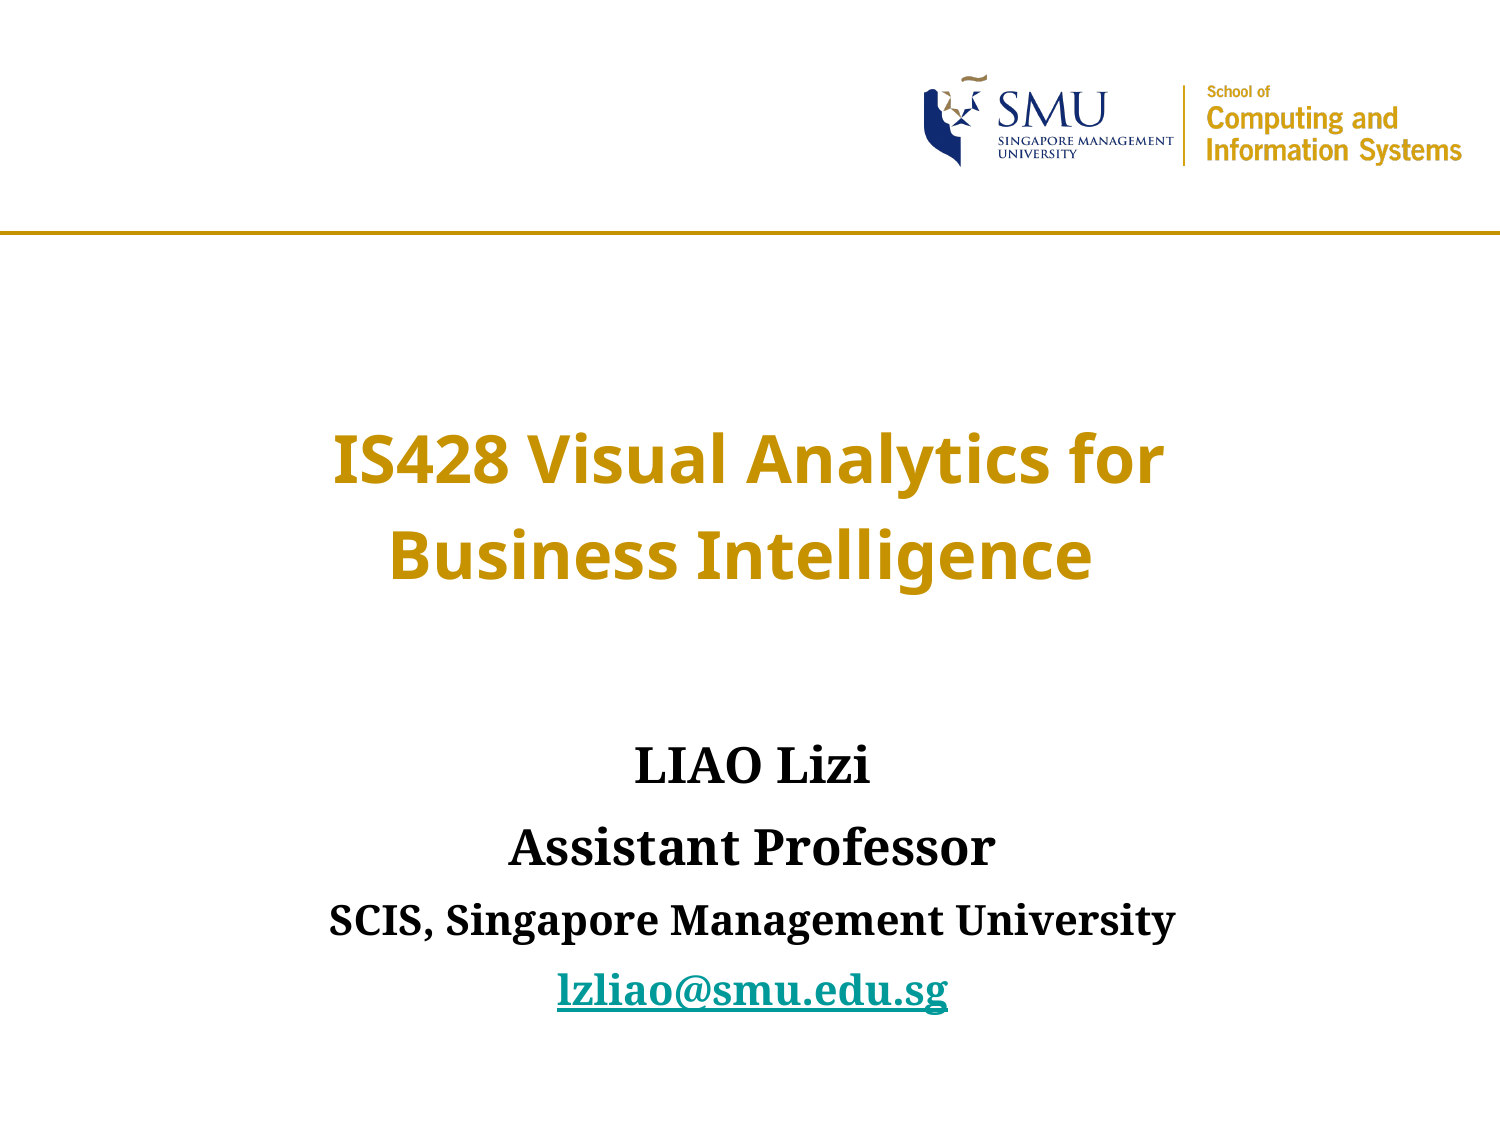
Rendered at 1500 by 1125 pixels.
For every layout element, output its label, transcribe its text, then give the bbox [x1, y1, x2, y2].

subtitle LIAO Lizi Assistant Professor SCIS, Singapore Management University lzliao@smu.edu.sg [117, 713, 1388, 1024]
picture [924, 74, 1174, 167]
title IS428 Visual Analytics for Business Intelligence [262, 396, 1238, 597]
picture [1183, 73, 1463, 166]
